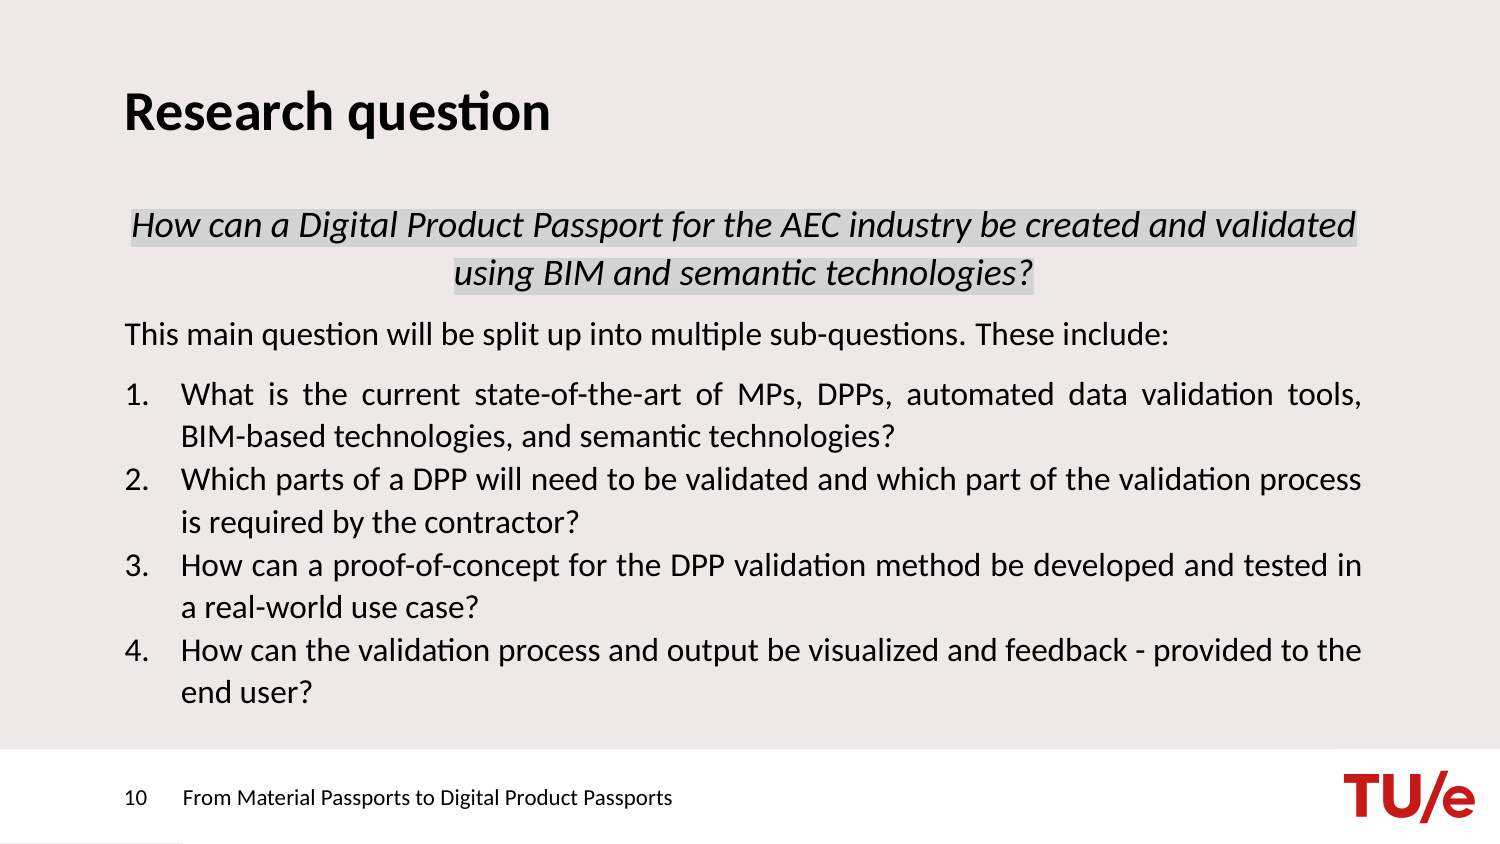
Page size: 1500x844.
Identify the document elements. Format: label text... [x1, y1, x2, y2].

picture [1339, 749, 1500, 844]
footer From Material Passports to Digital Product Passports [183, 749, 1339, 844]
slide_number 10 [0, 749, 183, 844]
list How can a Digital Product Passport for the AEC industry be created and validated using BIM and semantic technologies? This main question will be split up into multiple sub-questions. These include: What is the current state-of-the-art of MPs, DPPs, automated data validation tools, BIM-based technologies, and semantic technologies? Which parts of a DPP will need to be validated and which part of the validation process is required by the contractor? How can a proof-of-concept for the DPP validation method be developed and tested in a real-world use case? How can the validation process and output be visualized and feedback - provided to the end user? [124, 196, 1364, 677]
title Research question [124, 85, 1364, 174]
